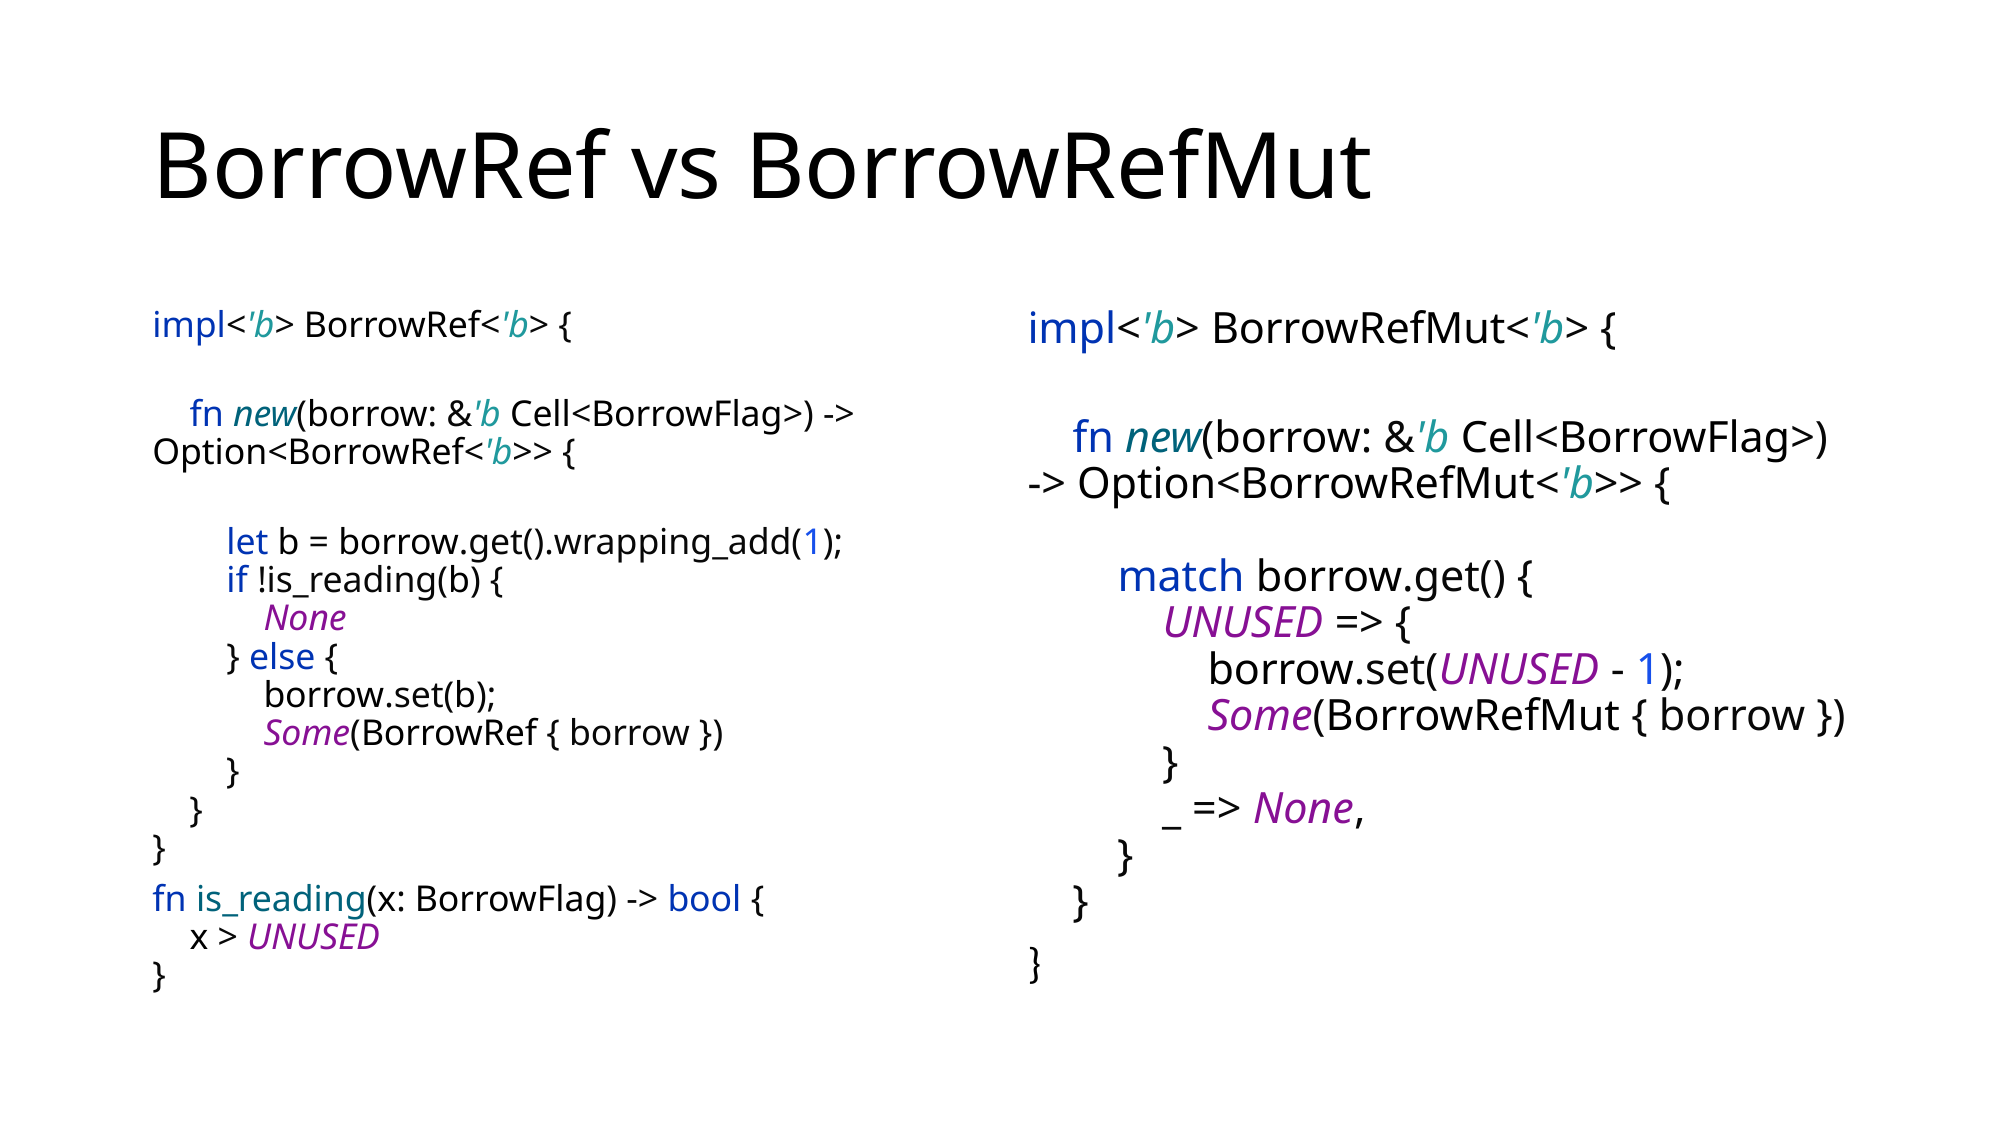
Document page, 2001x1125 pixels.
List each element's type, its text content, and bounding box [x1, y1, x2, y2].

title BorrowRef vs BorrowRefMut [137, 59, 1863, 278]
list impl<'b> BorrowRef<'b> { fn new(borrow: &'b Cell<BorrowFlag>) -> Option<BorrowRef<'b>> { let b = borrow.get().wrapping_add(1); if !is_reading(b) { None } else { borrow.set(b); Some(BorrowRef { borrow }) } } } fn is_reading(x: BorrowFlag) -> bool { x > UNUSED } [137, 299, 988, 1014]
list impl<'b> BorrowRefMut<'b> { fn new(borrow: &'b Cell<BorrowFlag>) -> Option<BorrowRefMut<'b>> { match borrow.get() { UNUSED => { borrow.set(UNUSED - 1); Some(BorrowRefMut { borrow }) } _ => None, } } } [1012, 299, 1863, 1014]
